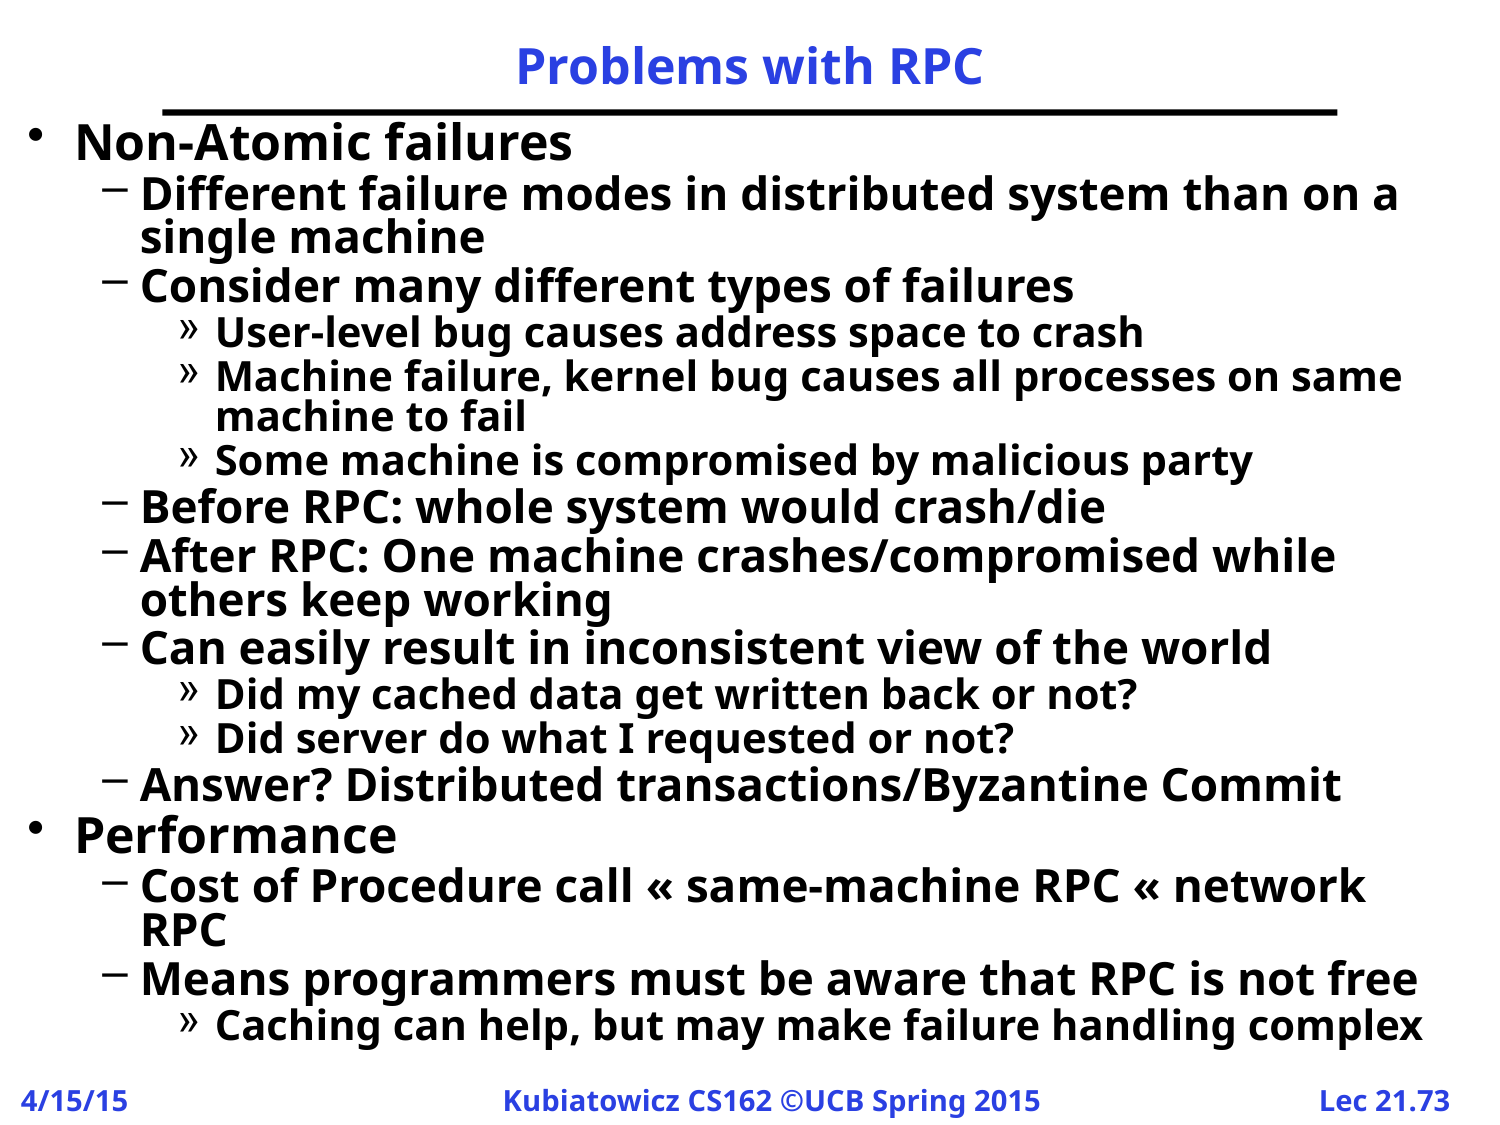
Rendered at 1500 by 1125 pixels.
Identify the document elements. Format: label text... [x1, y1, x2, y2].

title Problems with RPC [162, 24, 1338, 113]
list Non-Atomic failures Different failure modes in distributed system than on a single machine Consider many different types of failures User-level bug causes address space to crash Machine failure, kernel bug causes all processes on same machine to fail Some machine is compromised by malicious party Before RPC: whole system would crash/die After RPC: One machine crashes/compromised while others keep working Can easily result in inconsistent view of the world Did my cached data get written back or not? Did server do what I requested or not? Answer? Distributed transactions/Byzantine Commit Performance Cost of Procedure call « same-machine RPC « network RPC Means programmers must be aware that RPC is not free Caching can help, but may make failure handling complex [12, 115, 1481, 1075]
